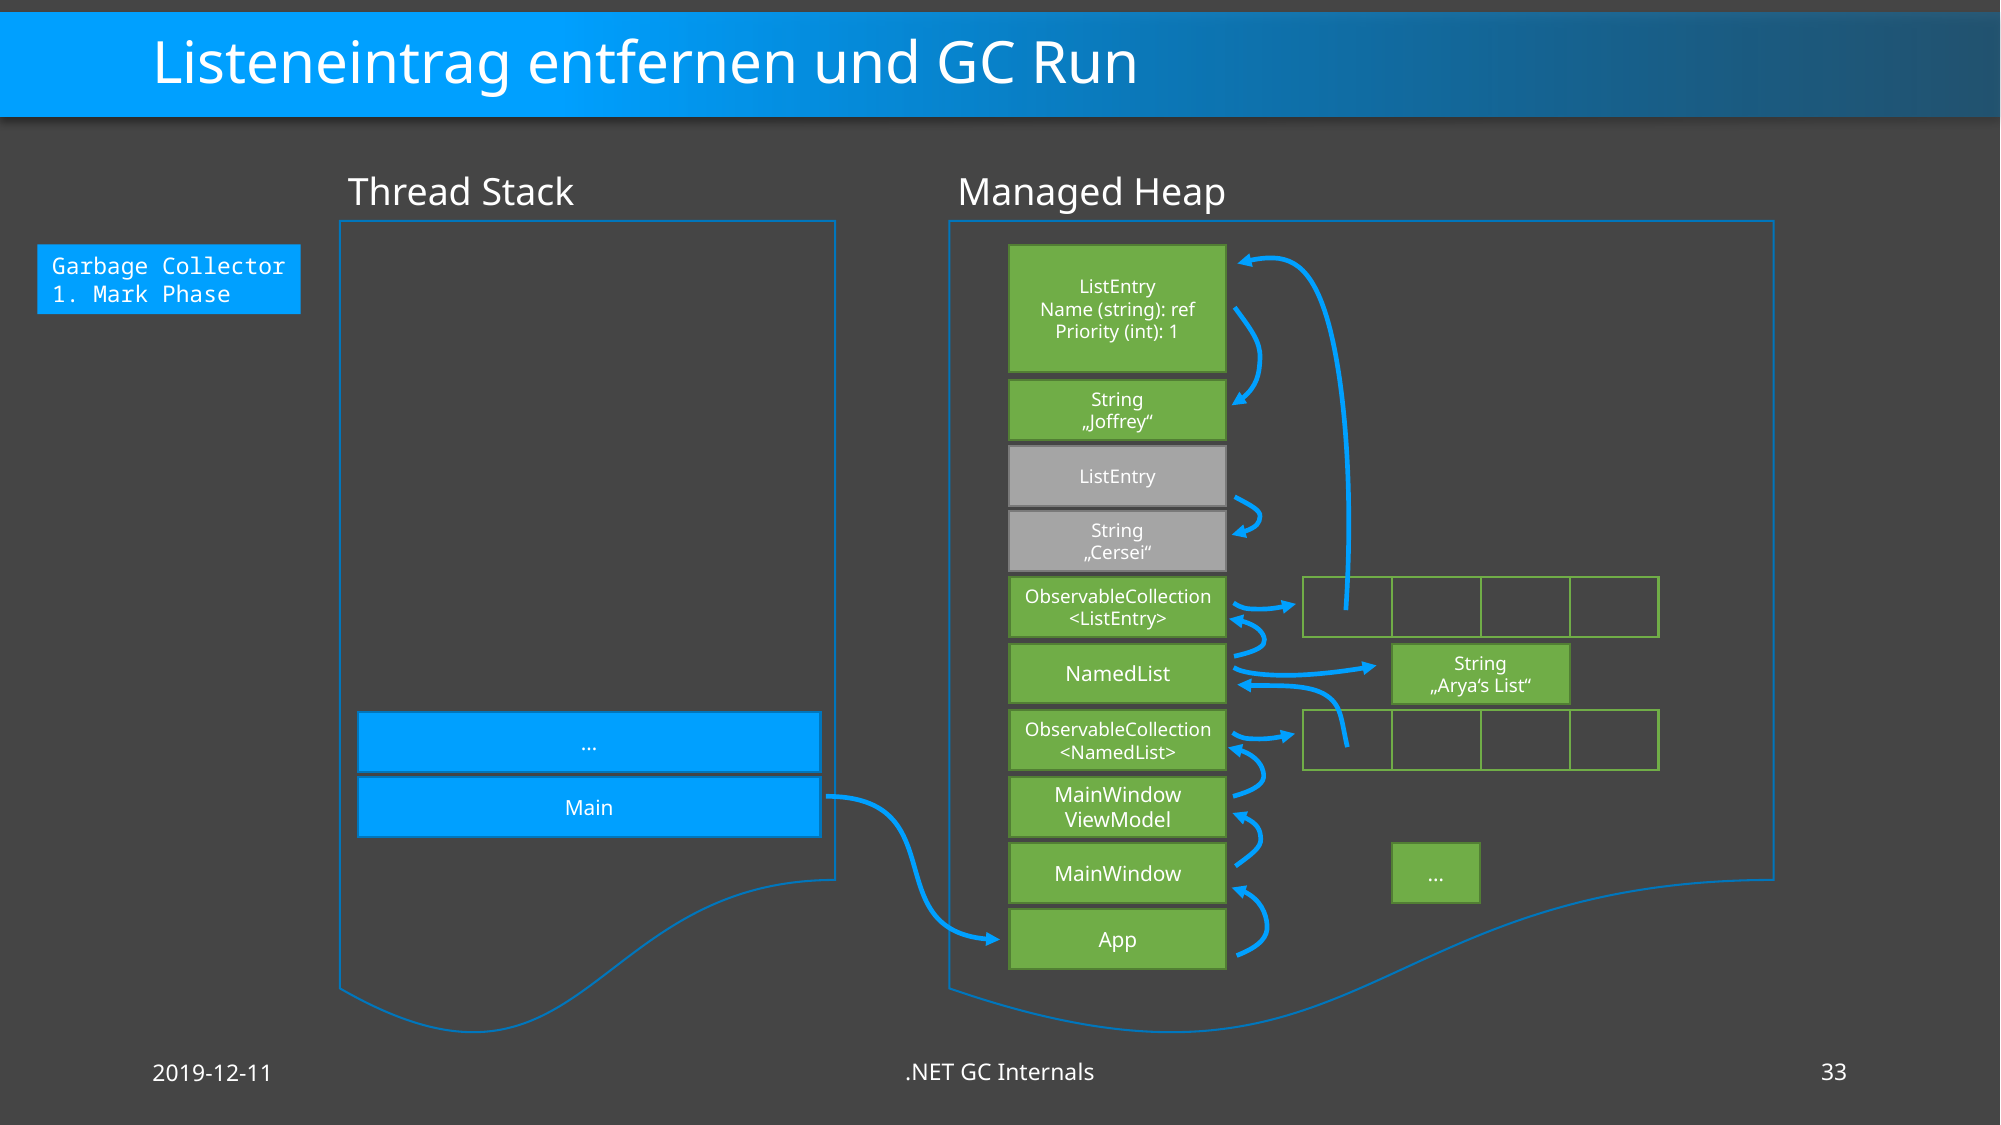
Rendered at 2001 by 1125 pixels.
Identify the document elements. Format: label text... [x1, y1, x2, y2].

text_box [1232, 811, 1262, 867]
text_box MainWindow [1008, 842, 1227, 904]
text_box … [1391, 842, 1481, 904]
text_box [1303, 576, 1659, 637]
text_box MainWindow ViewModel [1008, 776, 1227, 838]
text_box [1237, 254, 1350, 576]
text_box ListEntry Name (string): ref Priority (int): 1 [1008, 244, 1227, 373]
text_box String „Cersei“ [1008, 510, 1227, 572]
text_box ObservableCollection<NamedList> [1008, 709, 1227, 771]
text_box [1227, 744, 1265, 798]
text_box ListEntry [1008, 445, 1227, 507]
text_box Main [357, 776, 822, 838]
text_box NamedList [1008, 643, 1227, 704]
text_box [948, 219, 1775, 1034]
text_box [1228, 614, 1266, 658]
text_box Thread Stack [333, 160, 590, 220]
text_box String „Arya‘s List“ [1391, 643, 1571, 705]
text_box [1231, 495, 1262, 538]
text_box [1231, 885, 1269, 957]
text_box [1232, 600, 1296, 613]
text_box App [1008, 908, 1227, 970]
text_box … [357, 711, 822, 773]
text_box [338, 219, 837, 1034]
slide_number 33 [1412, 1042, 1863, 1103]
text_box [1303, 710, 1659, 771]
text_box Managed Heap [942, 160, 1242, 220]
text_box [1231, 306, 1262, 406]
text_box ObservableCollection<ListEntry> [1008, 576, 1227, 638]
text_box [825, 796, 1000, 940]
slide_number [137, 1042, 588, 1103]
title Listeneintrag entfernen und GC Run [137, 23, 1863, 107]
text_box String „Joffrey“ [1008, 379, 1227, 441]
text_box [1233, 661, 1377, 677]
text_box [1232, 730, 1296, 743]
text_box Garbage Collector 1. Mark Phase [37, 244, 301, 315]
text_box [1237, 679, 1340, 722]
footer .NET GC Internals [662, 1042, 1338, 1103]
